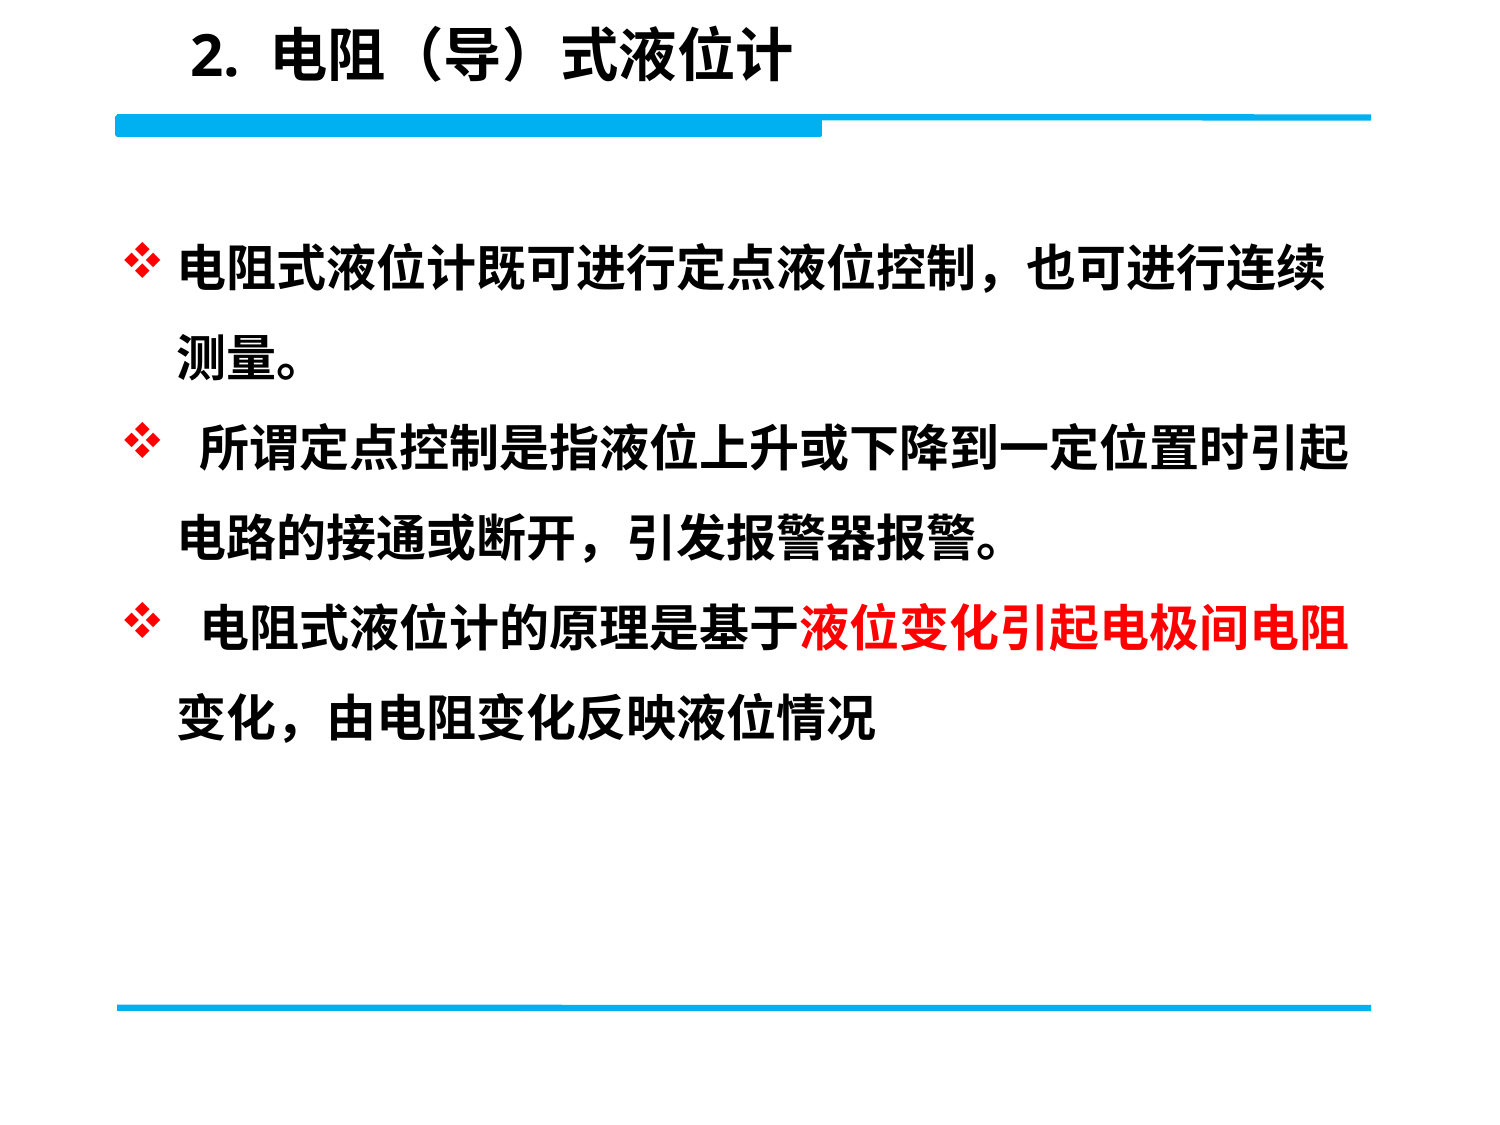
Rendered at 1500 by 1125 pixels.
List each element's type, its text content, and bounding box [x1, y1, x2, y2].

text_box 2. 电阻（导）式液位计 [175, 0, 861, 107]
text_box 电阻式液位计既可进行定点液位控制，也可进行连续测量。 所谓定点控制是指液位上升或下降到一定位置时引起电路的接通或断开，引发报警器报警。 电阻式液位计的原理是基于液位变化引起电极间电阻变化，由电阻变化反映液位情况 [105, 199, 1372, 875]
